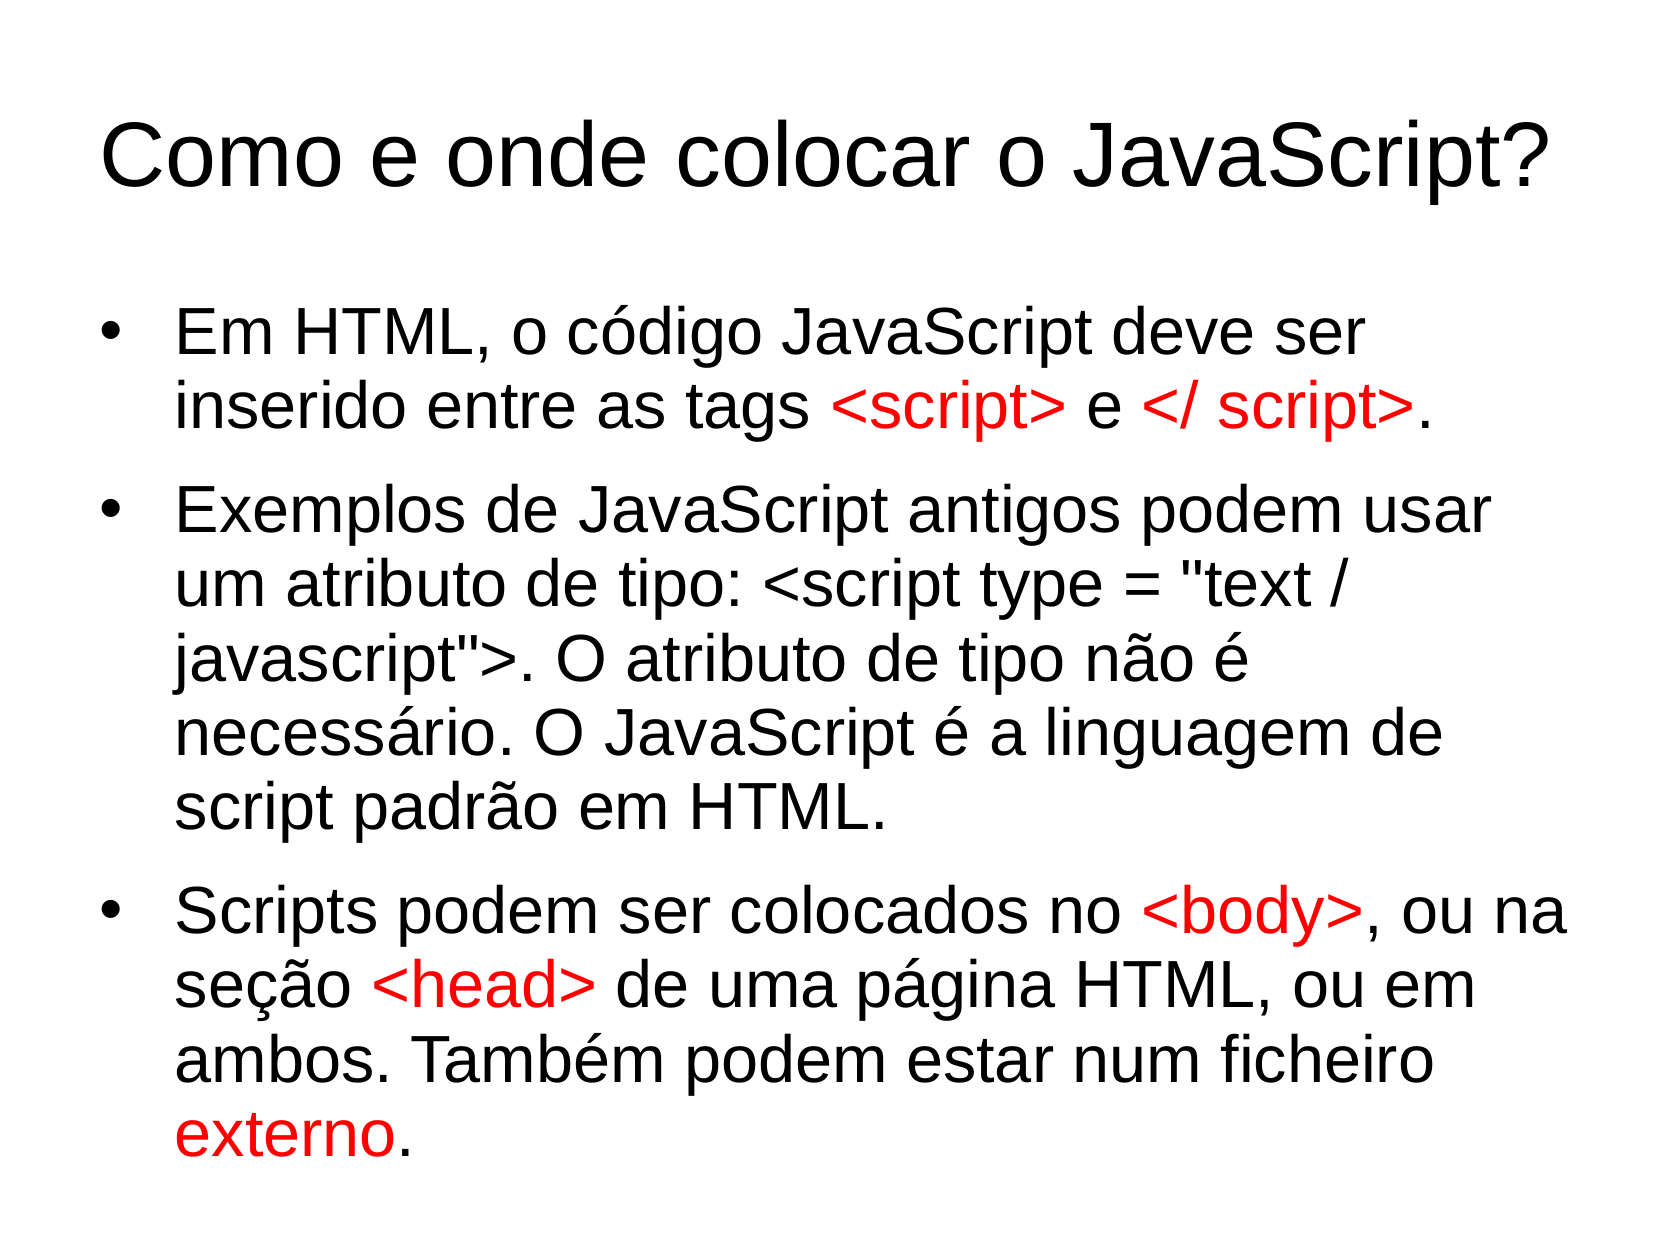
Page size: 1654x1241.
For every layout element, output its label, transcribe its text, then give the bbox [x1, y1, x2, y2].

text_box Como e onde colocar o JavaScript? [82, 49, 1571, 257]
text_box Em HTML, o código JavaScript deve ser inserido entre as tags <script> e </ script>. Exemplos de JavaScript antigos podem usar um atributo de tipo: <script type = "text / javascript">. O atributo de tipo não é necessário. O JavaScript é a linguagem de script padrão em HTML. Scripts podem ser colocados no <body>, ou na seção <head> de uma página HTML, ou em ambos. Também podem estar num ficheiro externo. [82, 290, 1571, 1172]
